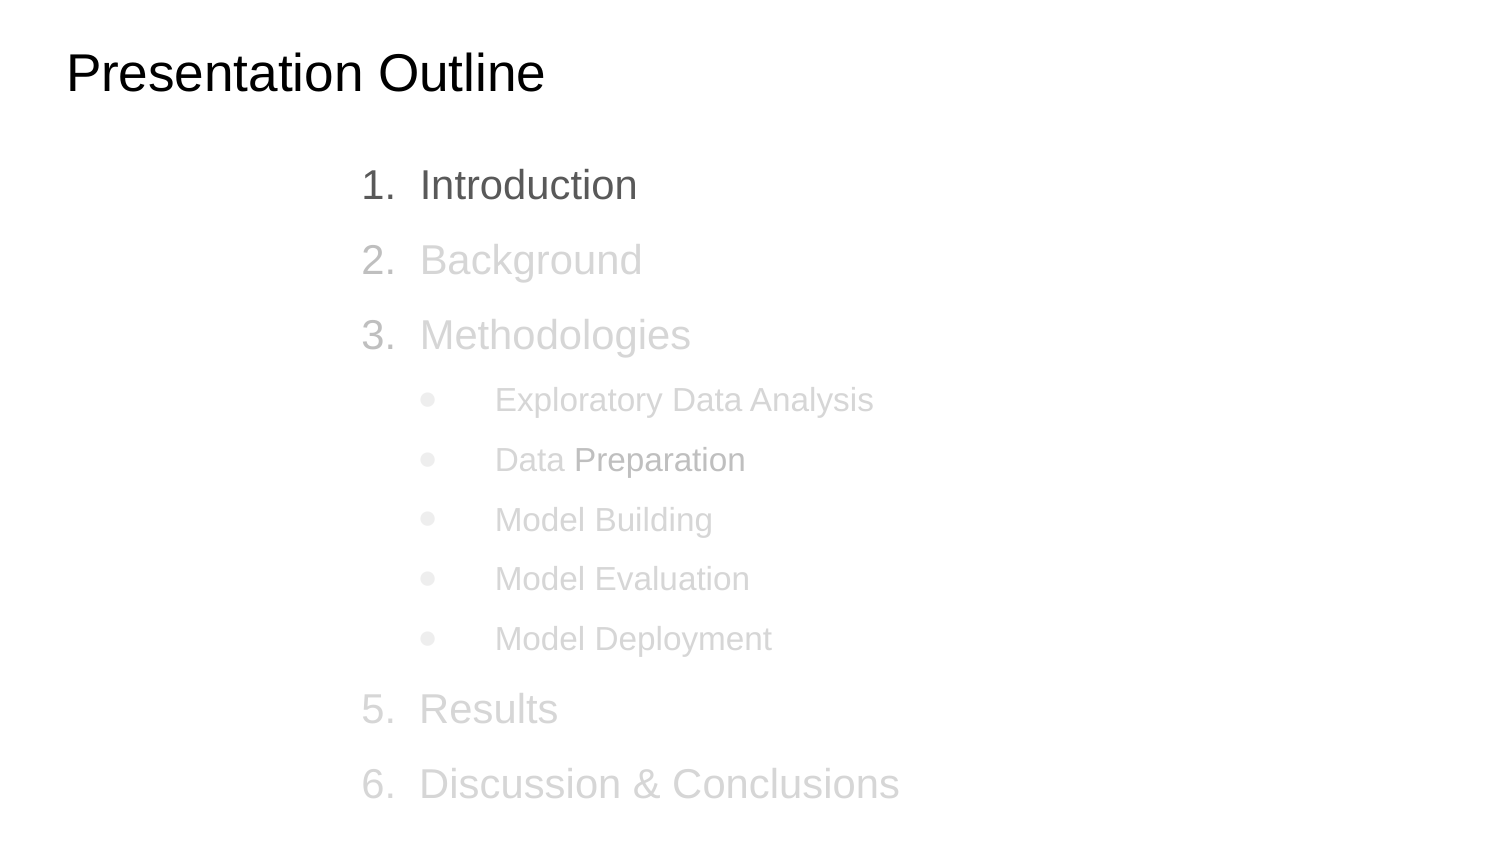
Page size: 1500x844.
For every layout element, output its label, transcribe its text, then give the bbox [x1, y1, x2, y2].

title Presentation Outline [51, 23, 1449, 118]
list Introduction Background Methodologies Exploratory Data Analysis Data Preparation Model Building Model Evaluation Model Deployment 5. Results 6. Discussion & Conclusions [329, 117, 1449, 775]
